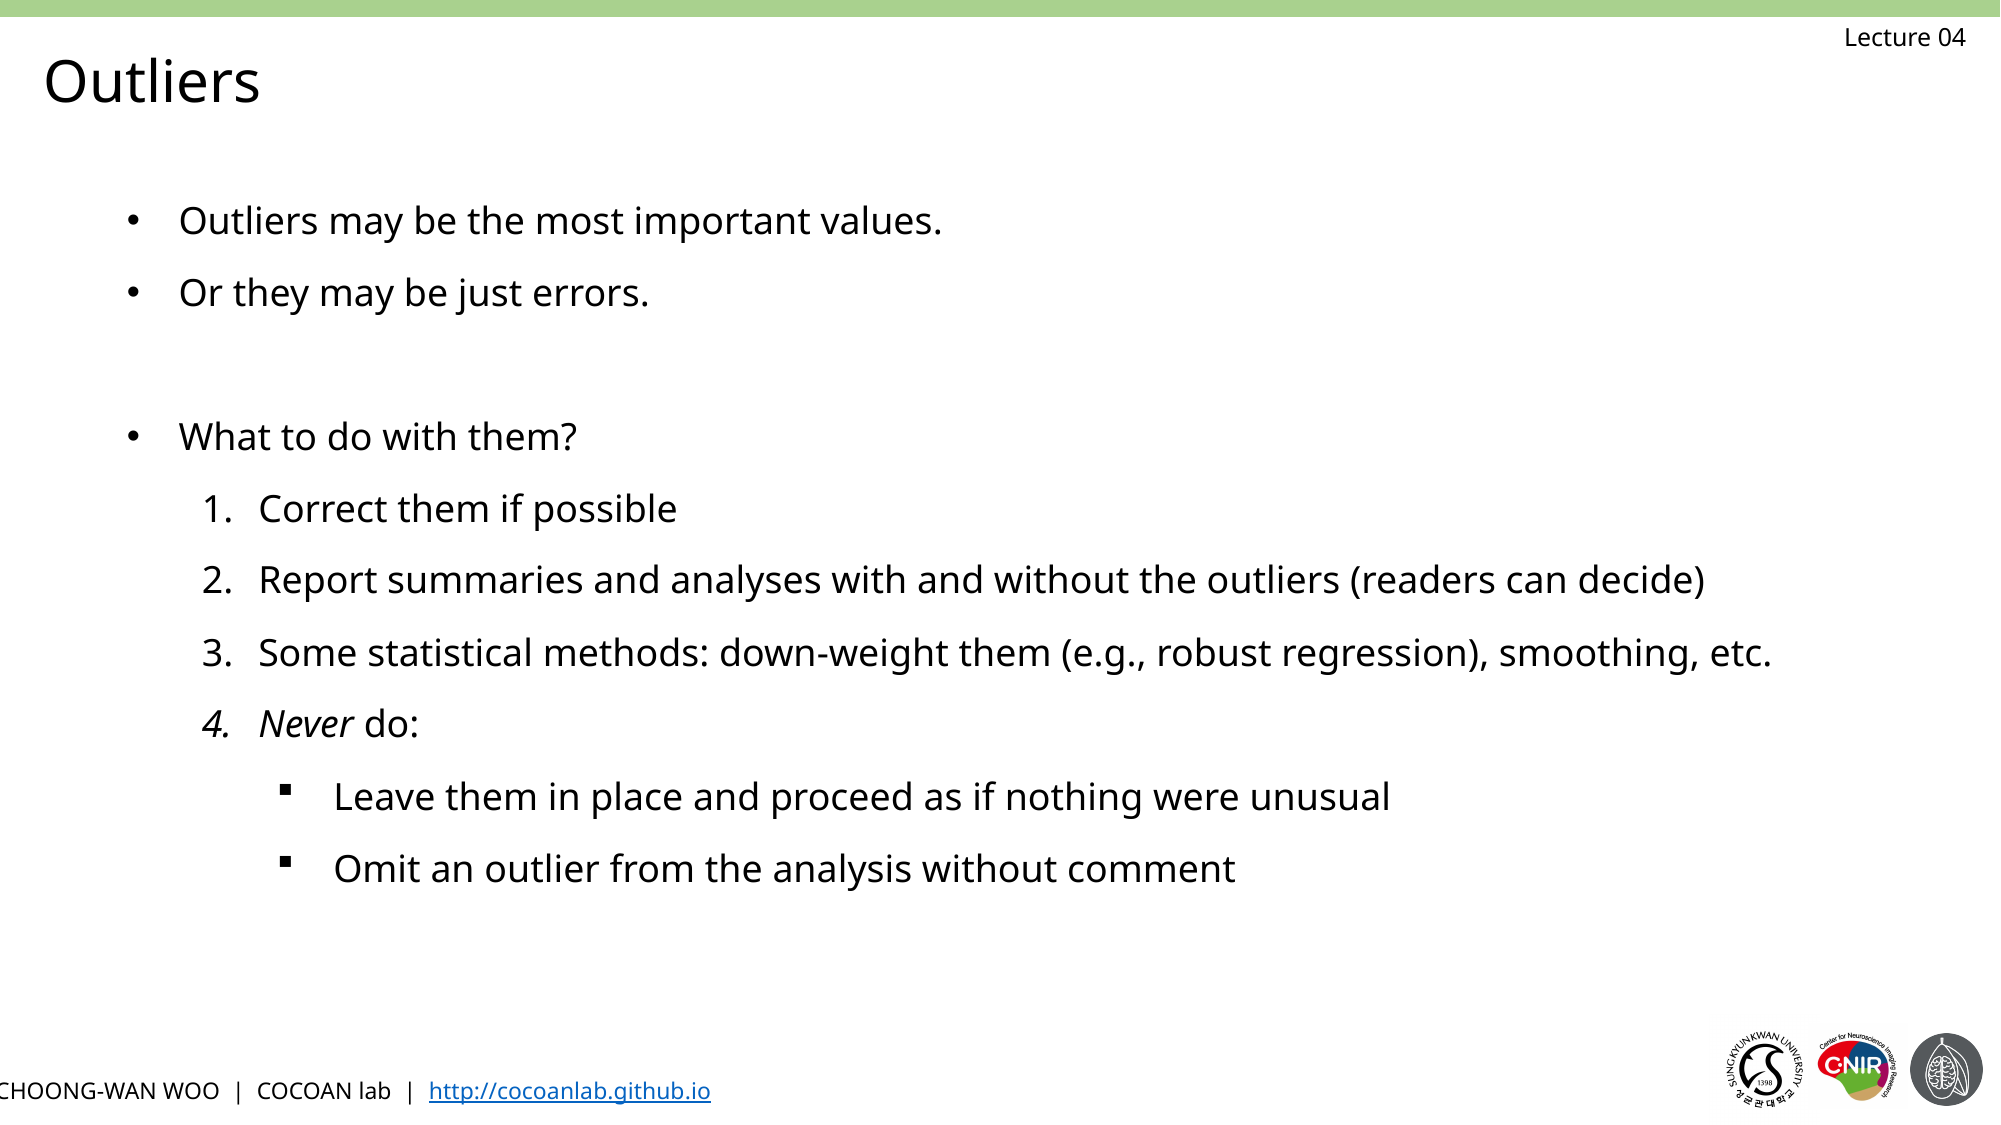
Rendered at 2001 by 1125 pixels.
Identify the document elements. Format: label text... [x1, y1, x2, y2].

text_box Outliers [28, 36, 276, 122]
text_box CHOONG-WAN WOO | COCOAN lab | http://cocoanlab.github.io [0, 1069, 727, 1116]
text_box [0, 0, 2000, 18]
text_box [1709, 1014, 1983, 1125]
text_box Outliers may be the most important values. Or they may be just errors. What to do with them? Correct them if possible Report summaries and analyses with and without the outliers (readers can decide) Some statistical methods: down-weight them (e.g., robust regression), smoothing, etc. Never do: Leave them in place and proceed as if nothing were unusual Omit an outlier from the analysis without comment [112, 162, 1789, 1113]
text_box Lecture 04 [1623, 13, 2000, 59]
